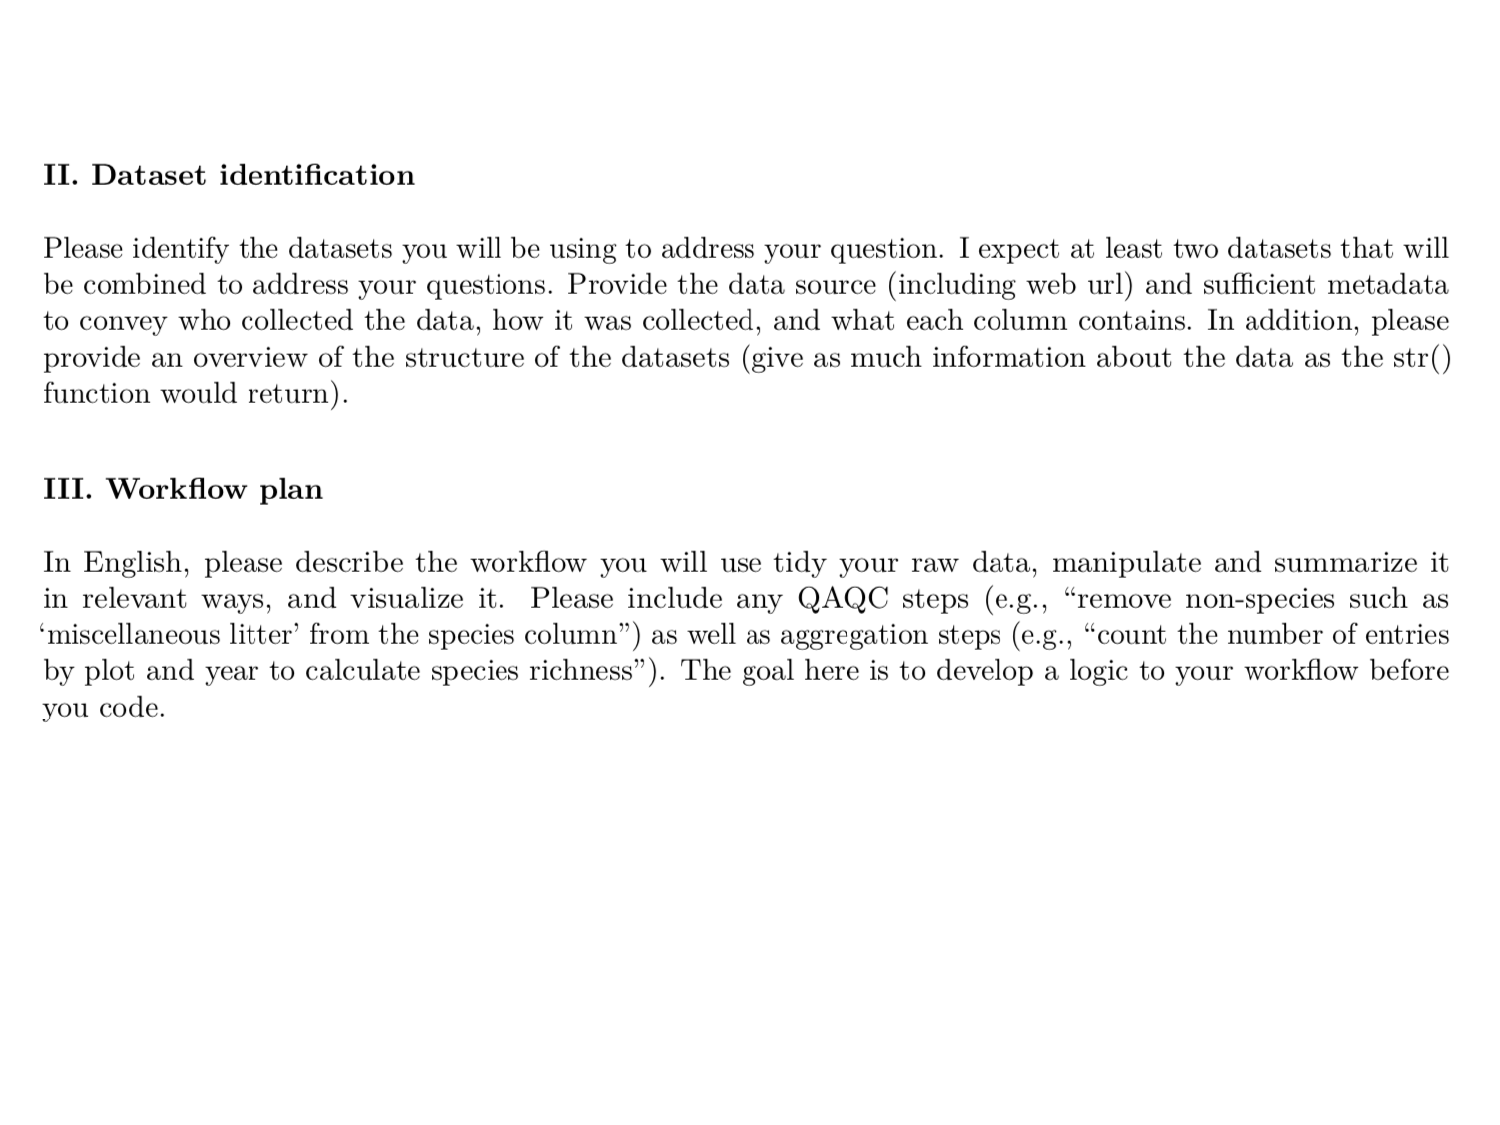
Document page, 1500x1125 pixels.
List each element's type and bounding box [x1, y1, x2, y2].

picture [0, 143, 1500, 744]
